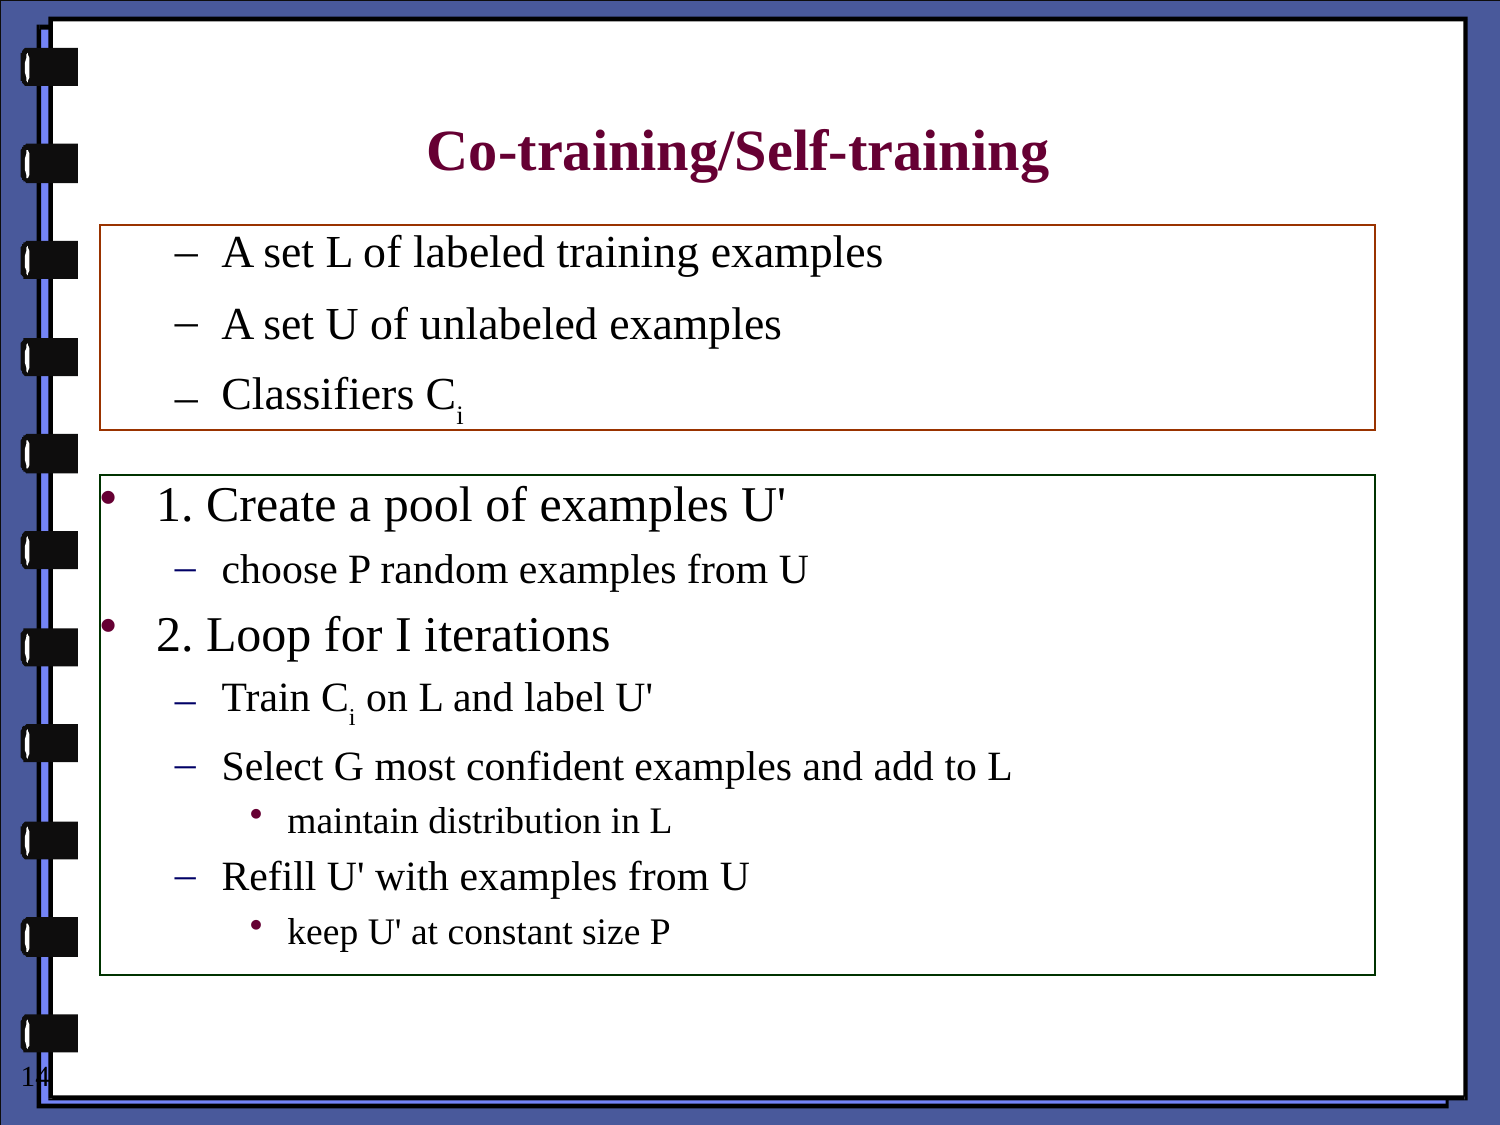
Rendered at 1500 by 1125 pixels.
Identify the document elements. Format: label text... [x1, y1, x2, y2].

list 1. Create a pool of examples U' choose P random examples from U 2. Loop for I iterations Train Ci on L and label U' Select G most confident examples and add to L maintain distribution in L Refill U' with examples from U keep U' at constant size P [99, 474, 1376, 976]
title Co-training/Self-training [107, 26, 1384, 267]
text_box A set L of labeled training examples A set U of unlabeled examples Classifiers Ci [99, 224, 1375, 430]
